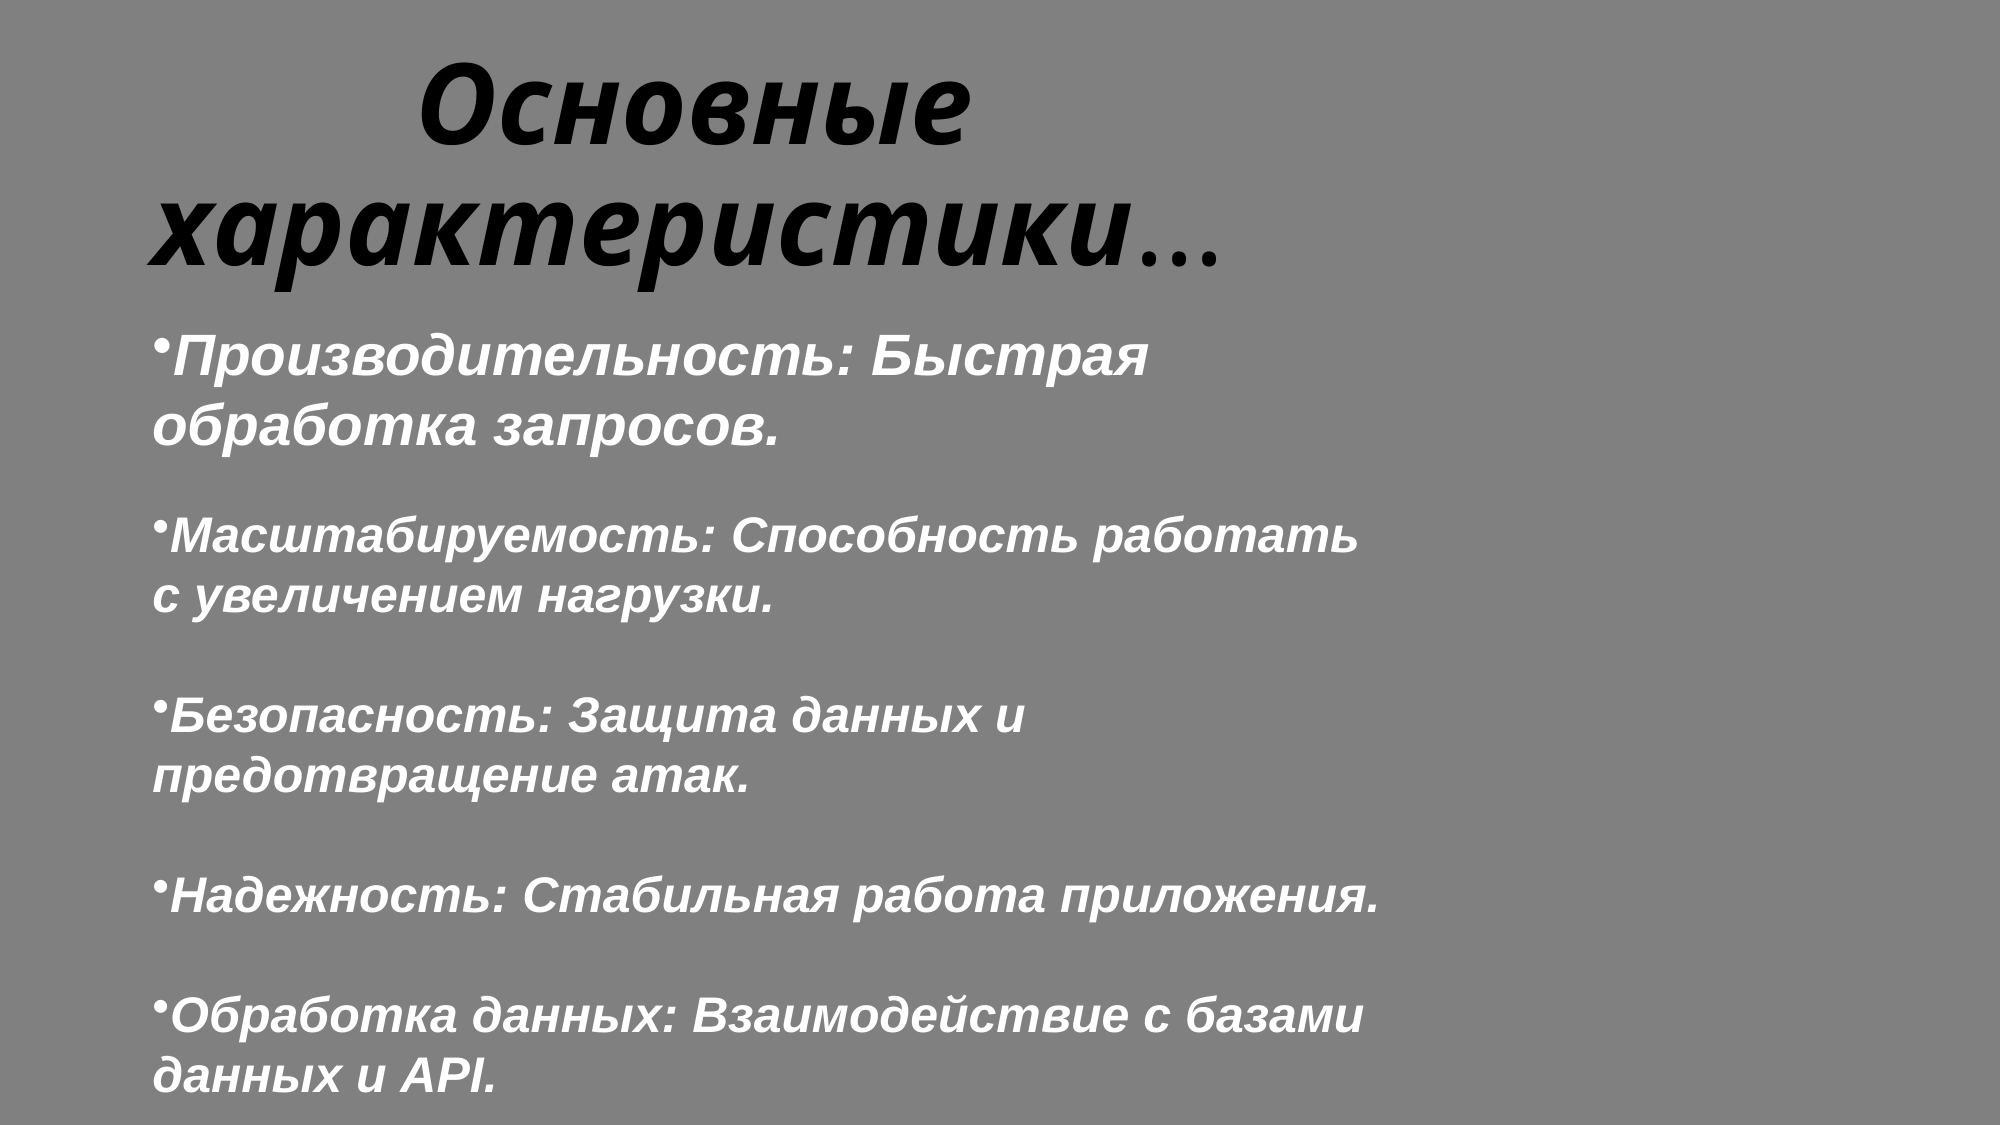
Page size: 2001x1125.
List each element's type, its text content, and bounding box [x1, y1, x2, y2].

title Основные характеристики... [137, 59, 1863, 278]
list Производительность: Быстрая обработка запросов. Масштабируемость: Способность работать с увеличением нагрузки. Безопасность: Защита данных и предотвращение атак. Надежность: Стабильная работа приложения. Обработка данных: Взаимодействие с базами данных и API. [137, 264, 1406, 1125]
